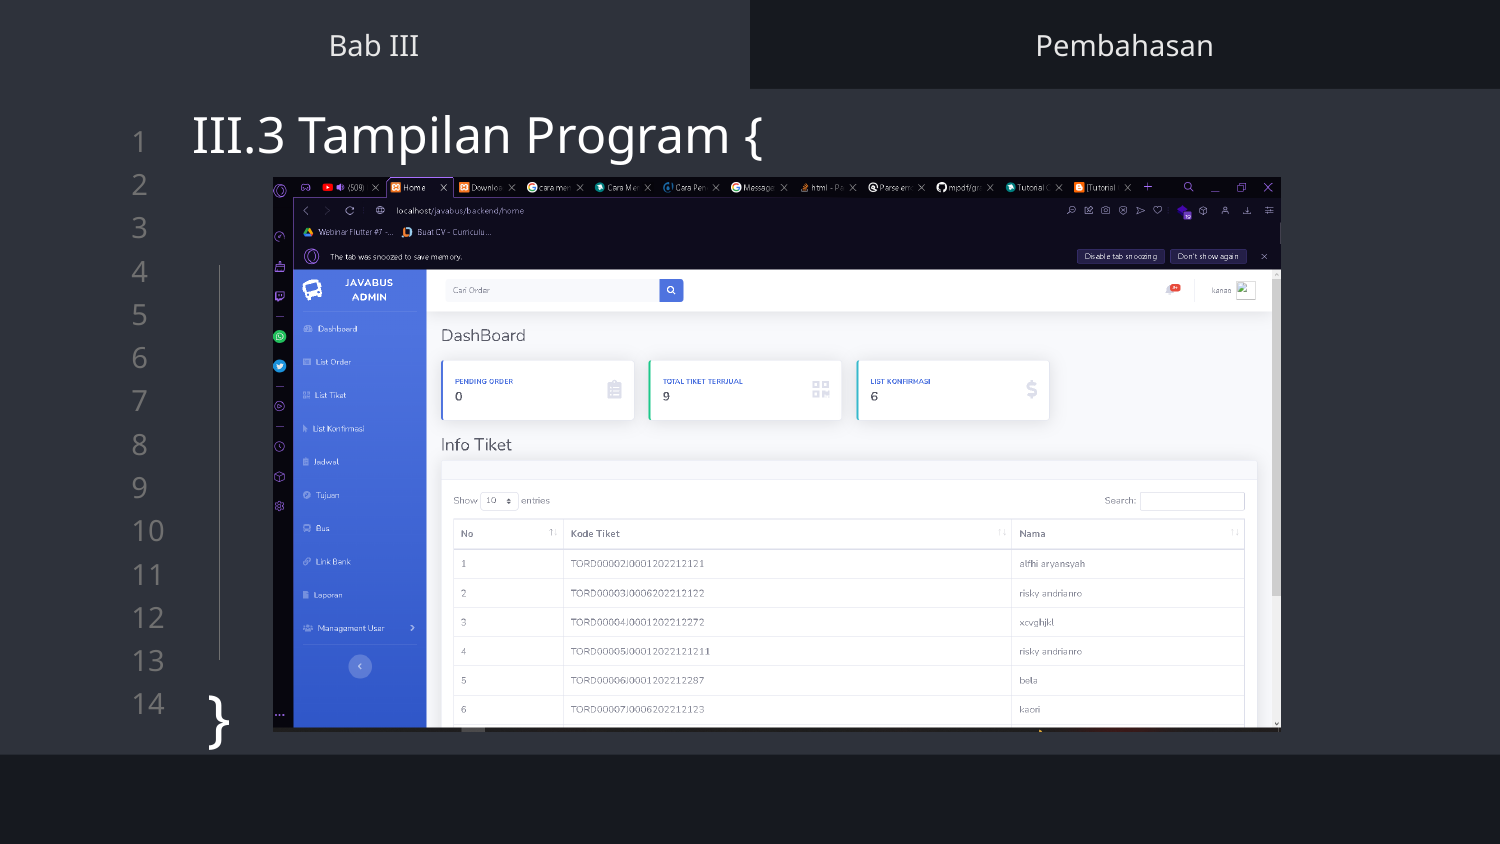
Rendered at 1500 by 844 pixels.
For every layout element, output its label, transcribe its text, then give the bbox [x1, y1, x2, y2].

text_box Bab III [0, 15, 749, 74]
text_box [177, 264, 262, 755]
title III.3 Tampilan Program { [177, 90, 955, 178]
text_box Pembahasan [749, 15, 1500, 74]
picture [273, 176, 1281, 733]
